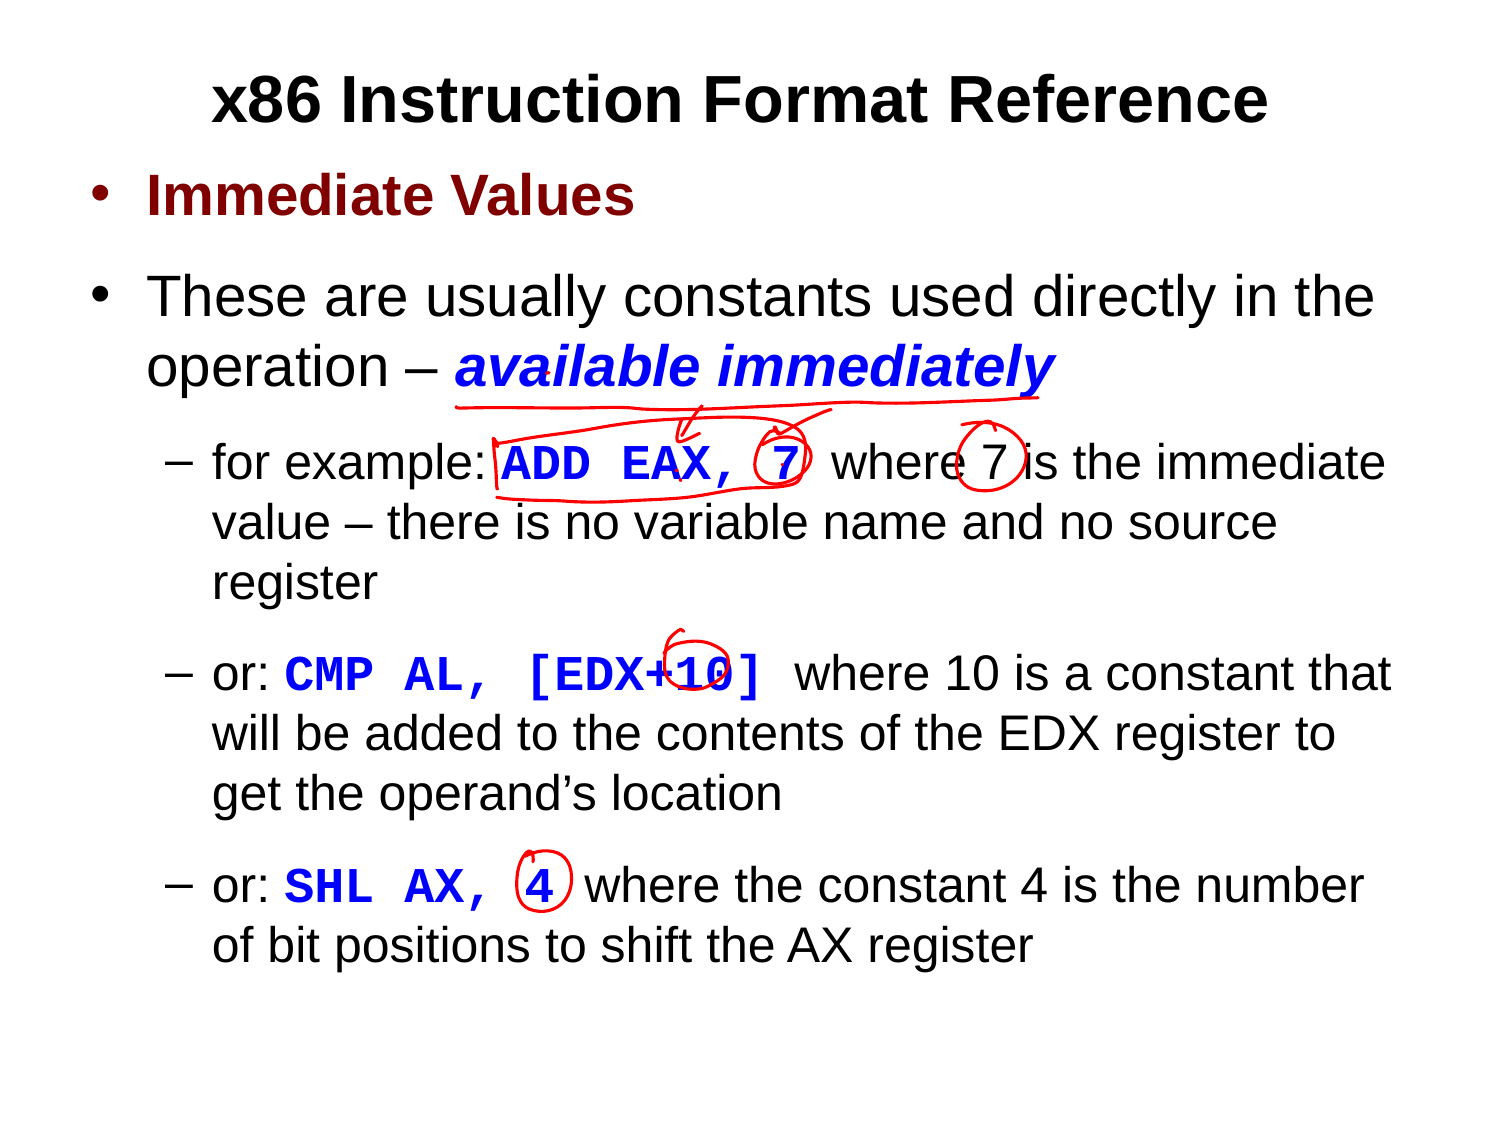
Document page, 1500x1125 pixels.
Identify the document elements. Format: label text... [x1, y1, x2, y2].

title x86 Instruction Format Reference [75, 24, 1425, 149]
list Immediate Values These are usually constants used directly in the operation – available immediately for example: ADD EAX, 7 where 7 is the immediate value – there is no variable name and no source register or: CMP AL, [EDX+10] where 10 is a constant that will be added to the contents of the EDX register to get the operand’s location or: SHL AX, 4 where the constant 4 is the number of bit positions to shift the AX register [75, 149, 1425, 1063]
